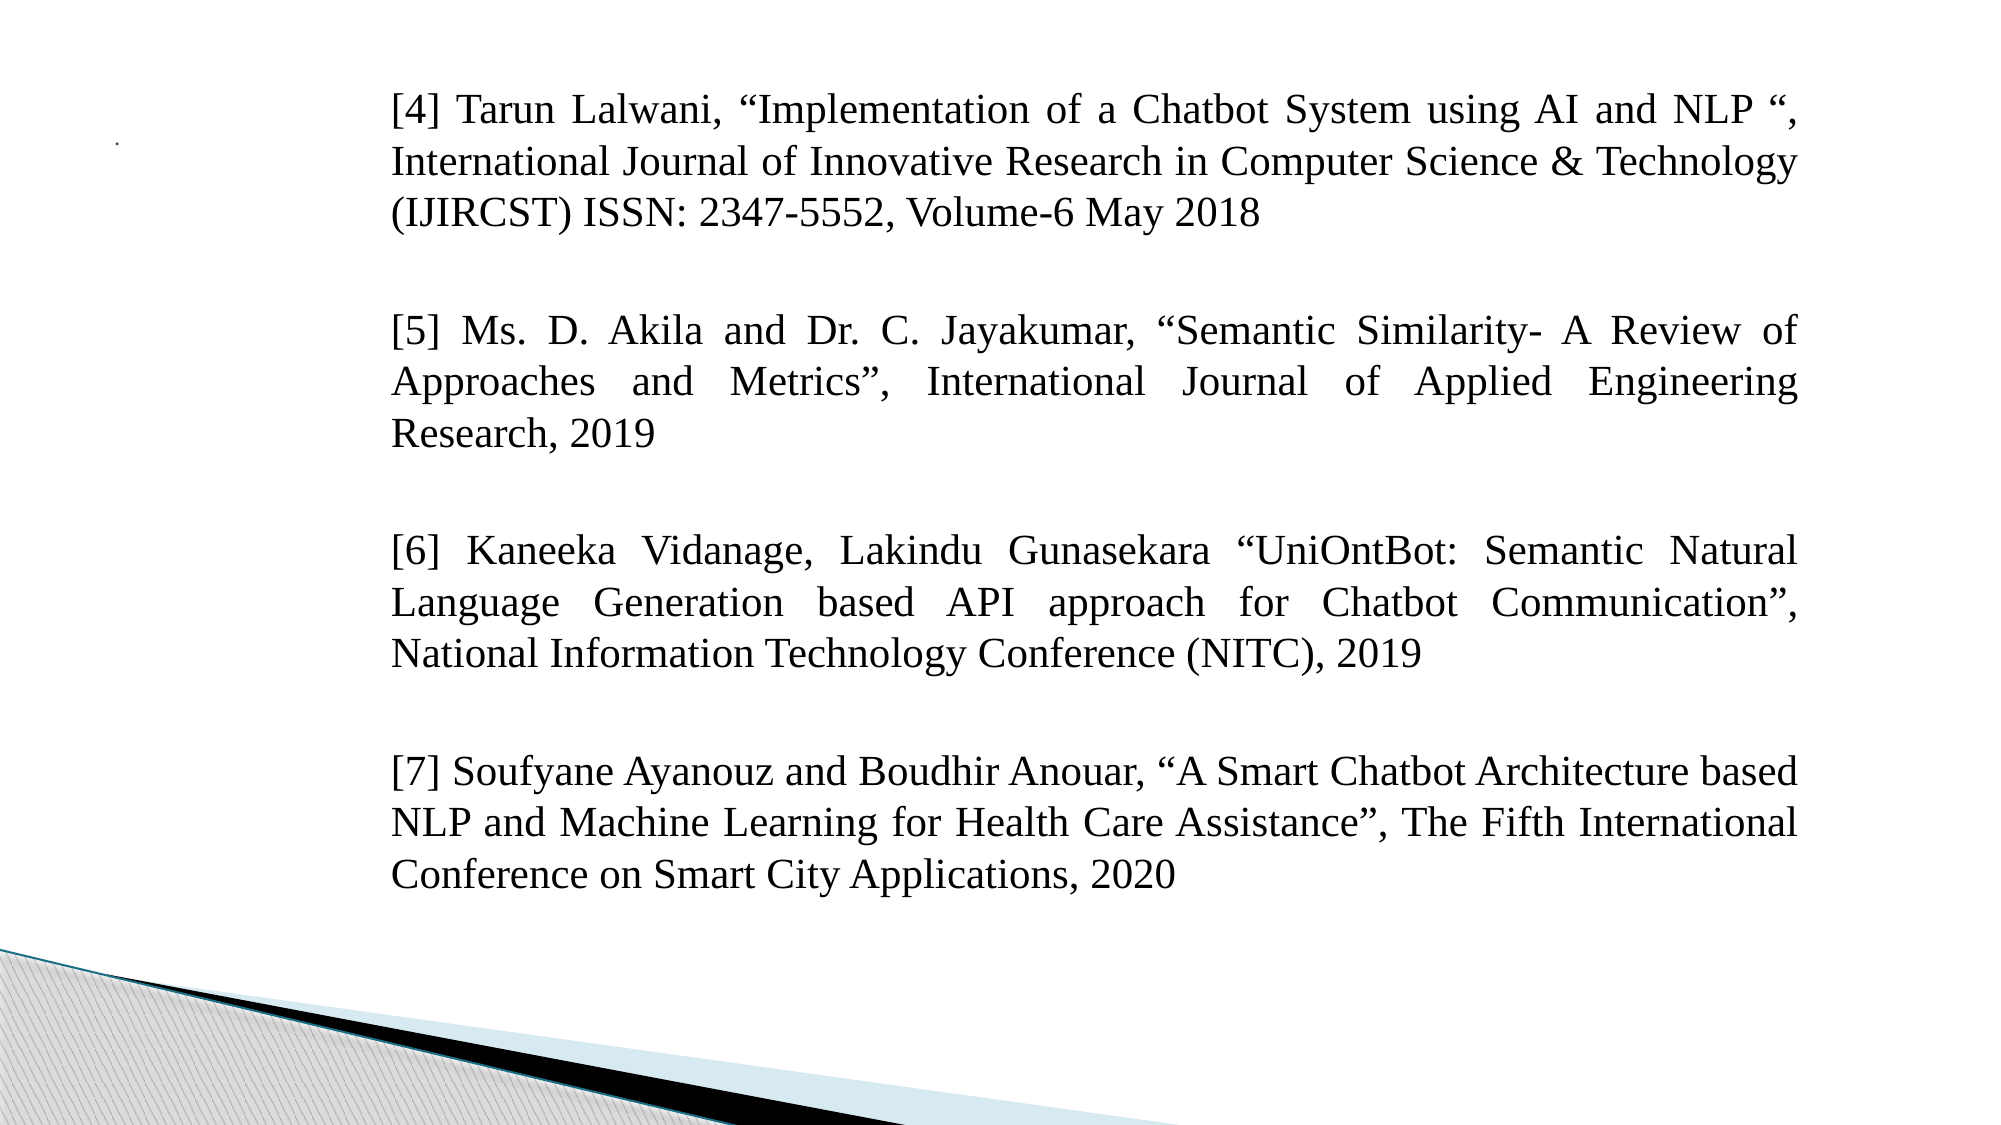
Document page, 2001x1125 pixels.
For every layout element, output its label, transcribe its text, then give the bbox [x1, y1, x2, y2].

list [4] Tarun Lalwani, “Implementation of a Chatbot System using AI and NLP “, International Journal of Innovative Research in Computer Science & Technology (IJIRCST) ISSN: 2347-5552, Volume-6 May 2018 [5] Ms. D. Akila and Dr. C. Jayakumar, “Semantic Similarity- A Review of Approaches and Metrics”, International Journal of Applied Engineering Research, 2019 [6] Kaneeka Vidanage, Lakindu Gunasekara “UniOntBot: Semantic Natural Language Generation based API approach for Chatbot Communication”, National Information Technology Conference (NITC), 2019 [7] Soufyane Ayanouz and Boudhir Anouar, “A Smart Chatbot Architecture based NLP and Machine Learning for Health Care Assistance”, The Fifth International Conference on Smart City Applications, 2020 [359, 233, 1814, 922]
title . [99, 45, 1900, 233]
